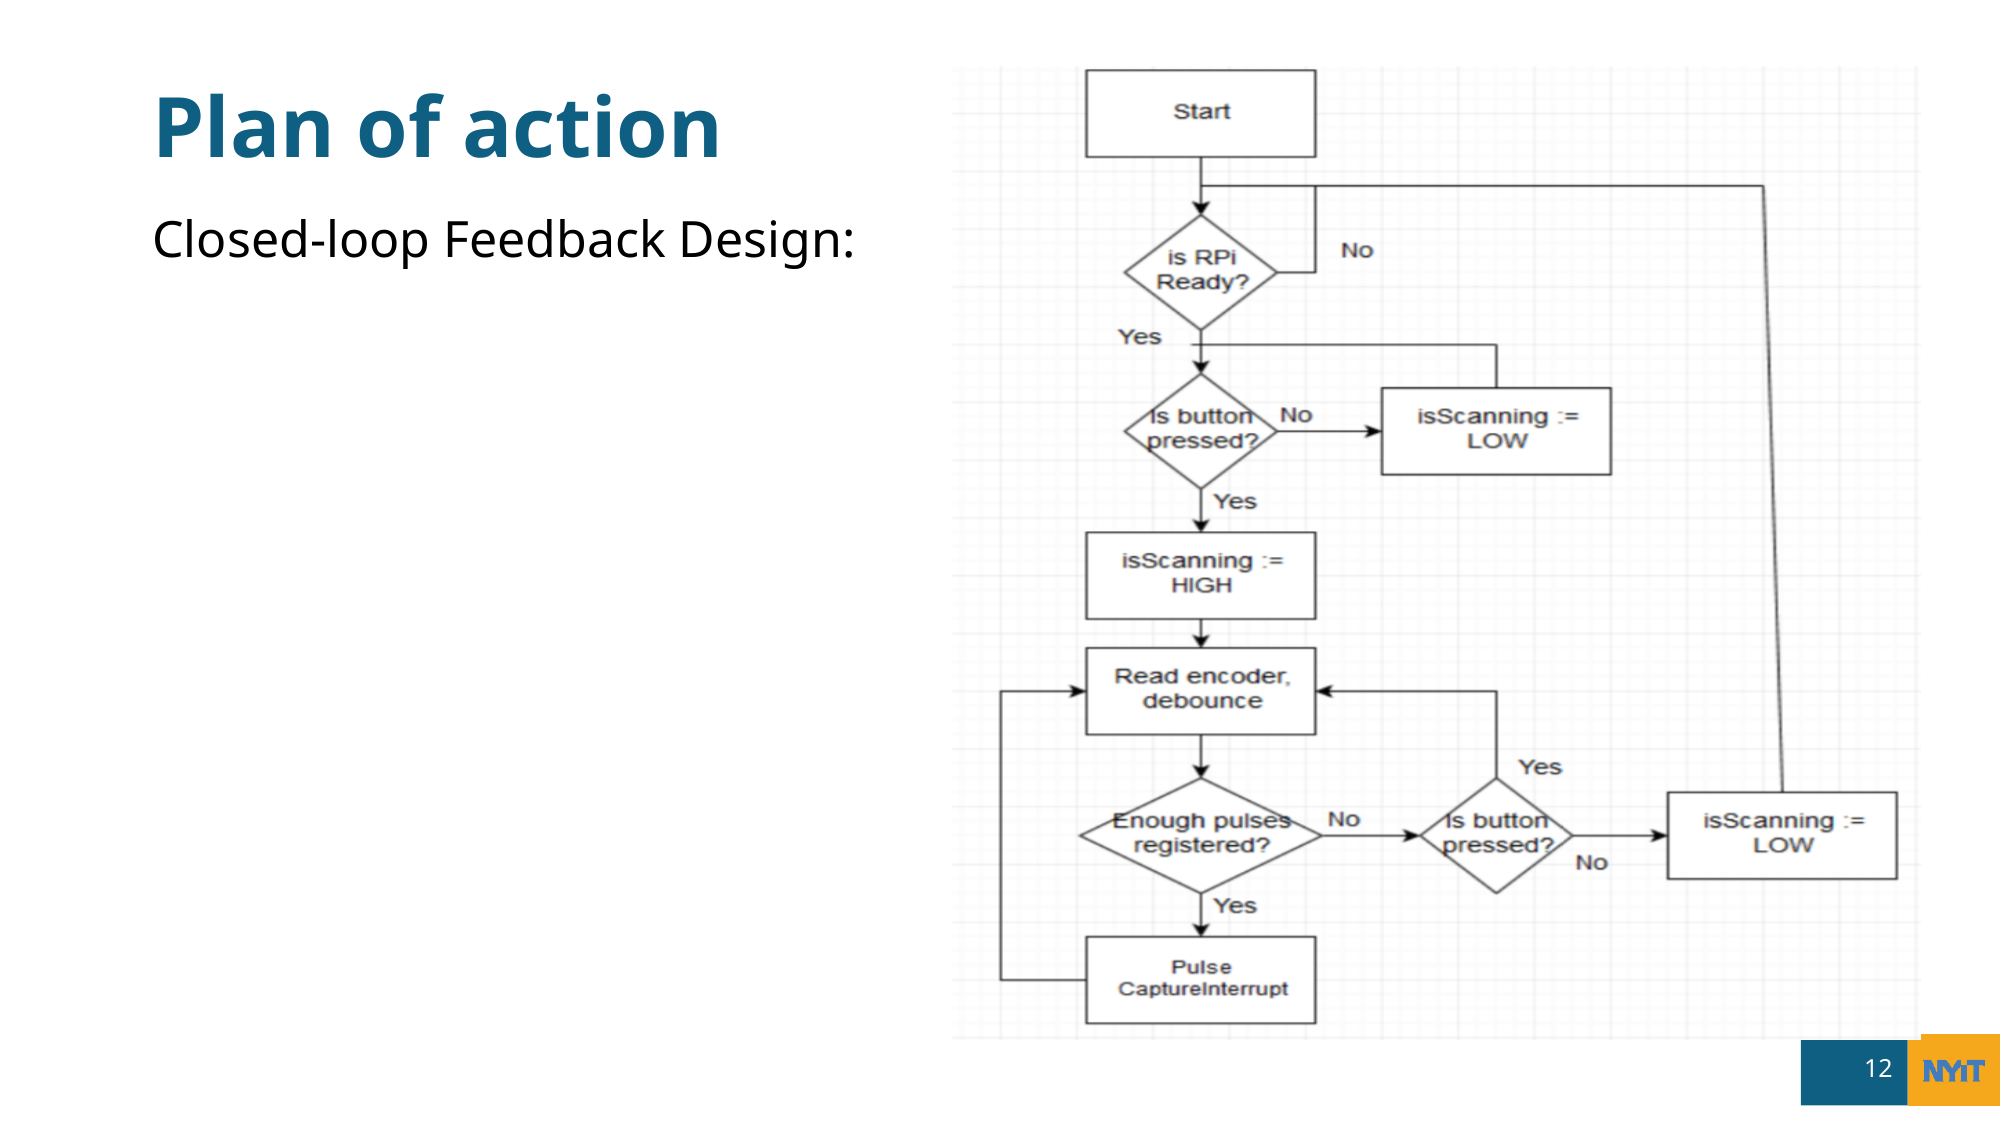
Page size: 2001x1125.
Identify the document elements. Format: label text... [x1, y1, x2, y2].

slide_number 12 [1800, 1048, 1902, 1106]
picture [916, 66, 2000, 1106]
title Plan of action [137, 68, 912, 194]
list Closed-loop Feedback Design: [137, 206, 911, 1008]
